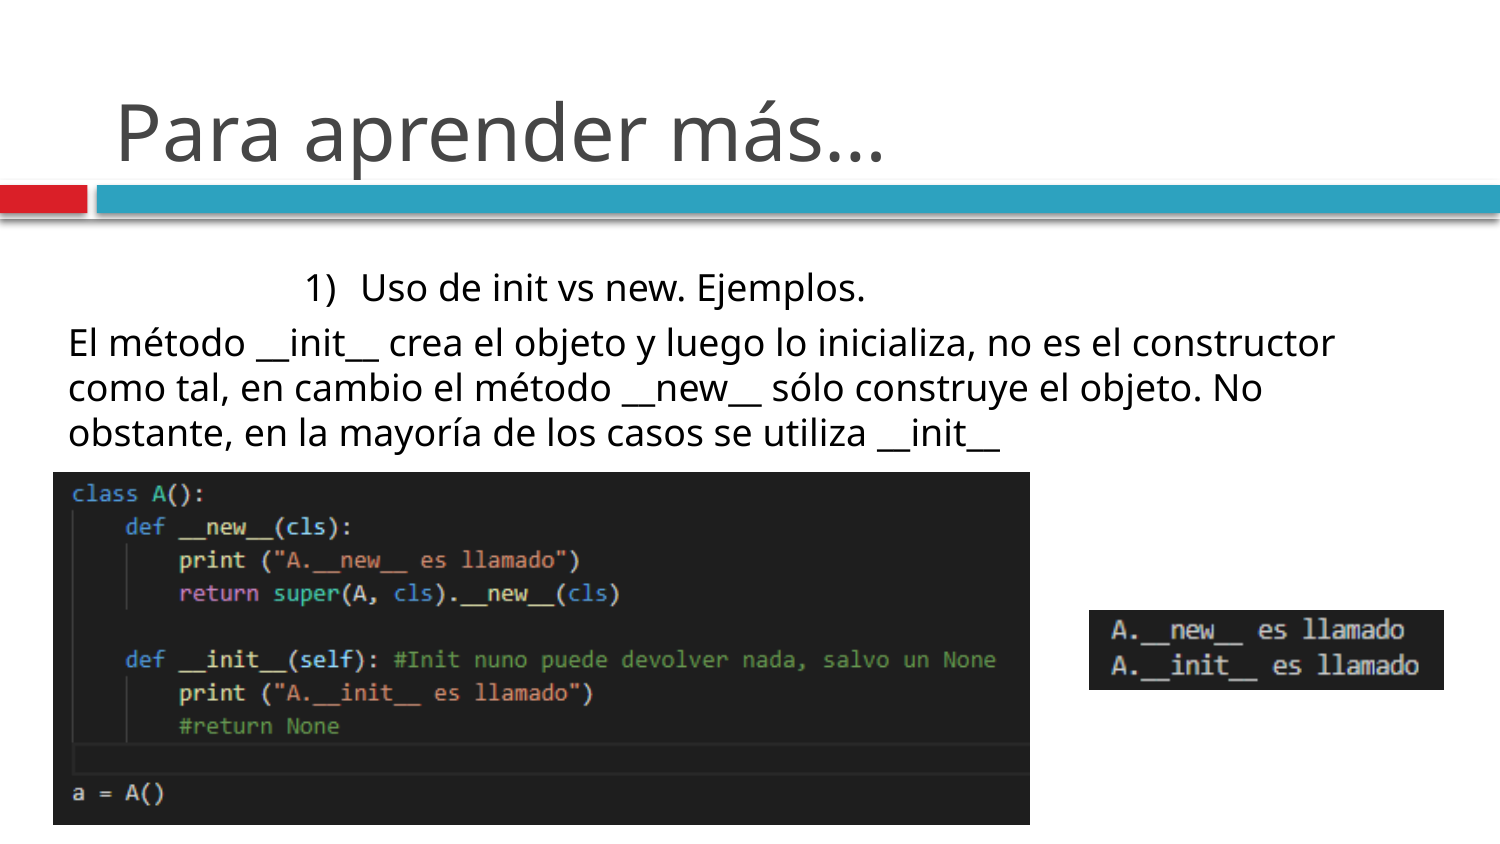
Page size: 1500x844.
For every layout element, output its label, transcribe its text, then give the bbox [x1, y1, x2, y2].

title Para aprender más… [99, 19, 1438, 185]
text_box Uso de init vs new. Ejemplos. [289, 256, 1211, 311]
picture [53, 472, 1030, 825]
picture [1089, 610, 1444, 691]
text_box El método __init__ crea el objeto y luego lo inicializa, no es el constructor como tal, en cambio el método __new__ sólo construye el objeto. No obstante, en la mayoría de los casos se utiliza __init__ [53, 311, 1426, 462]
